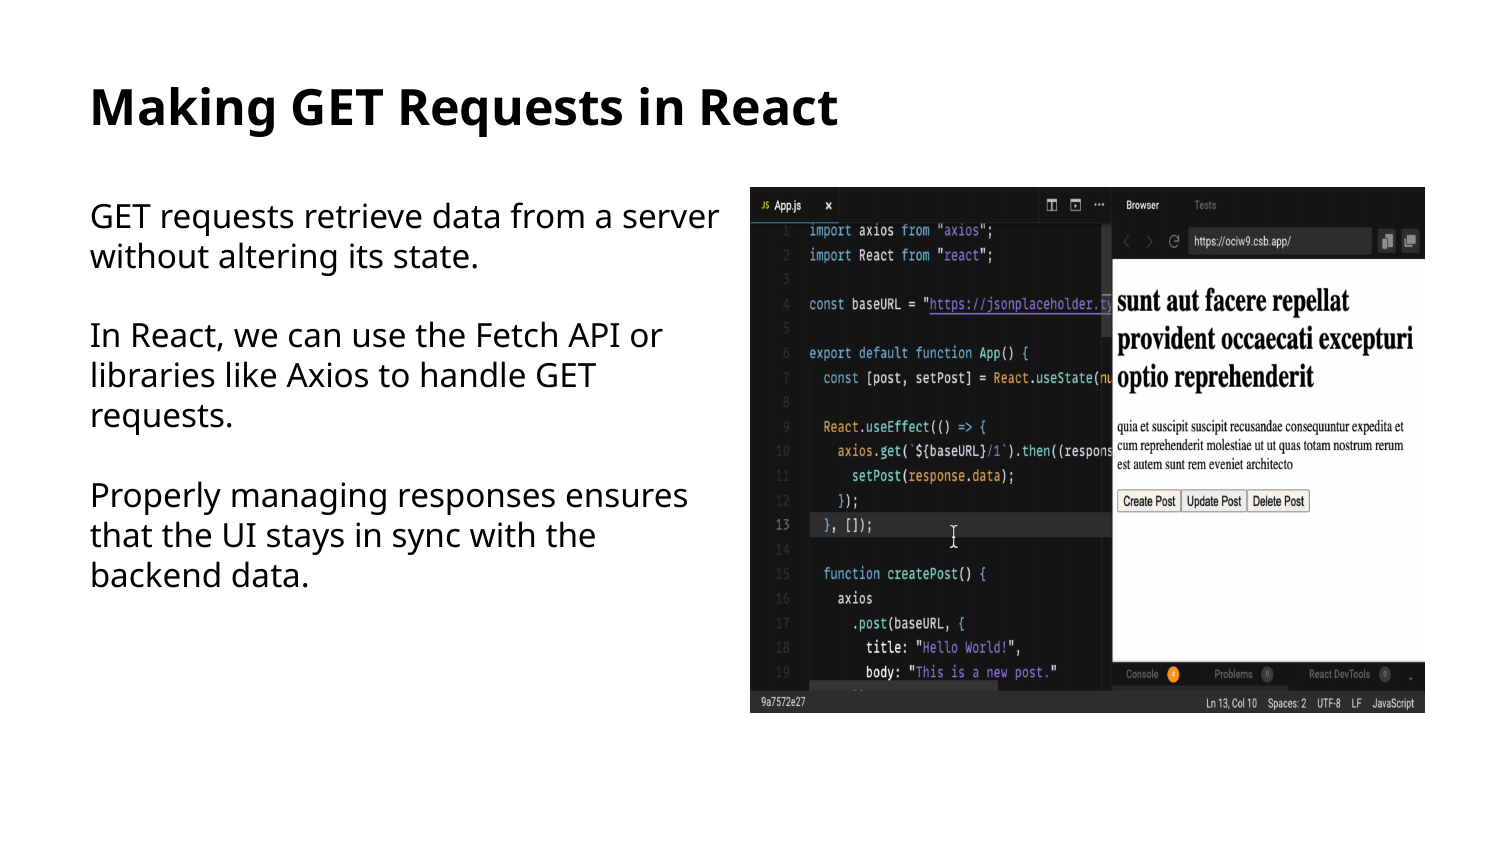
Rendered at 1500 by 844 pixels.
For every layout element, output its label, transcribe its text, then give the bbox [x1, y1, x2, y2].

text_box GET requests retrieve data from a server without altering its state. In React, we can use the Fetch API or libraries like Axios to handle GET requests. Properly managing responses ensures that the UI stays in sync with the backend data. [74, 187, 749, 713]
picture [749, 187, 1425, 713]
text_box Making GET Requests in React [74, 37, 1425, 173]
